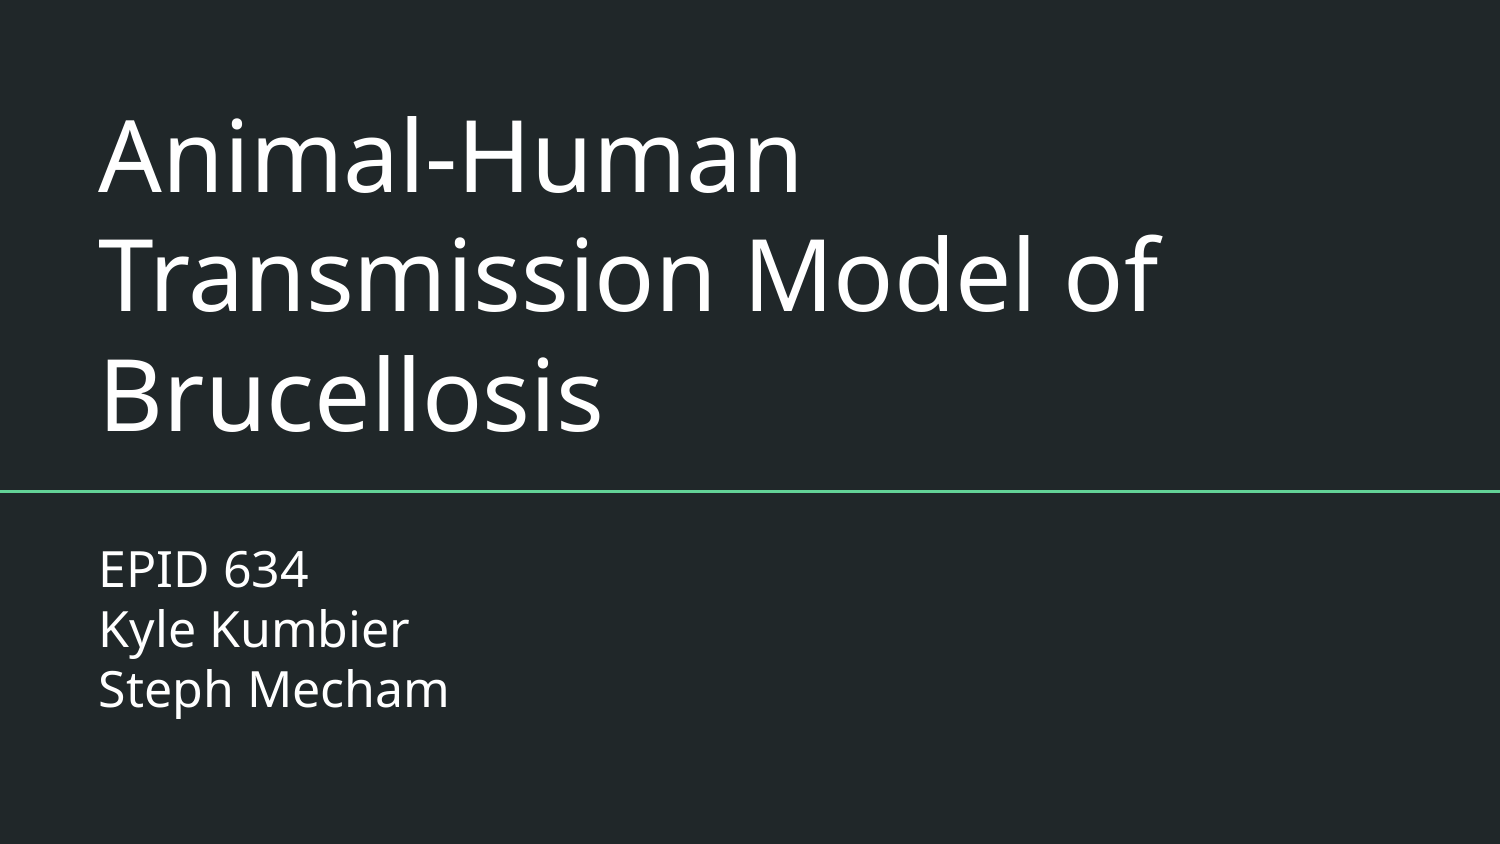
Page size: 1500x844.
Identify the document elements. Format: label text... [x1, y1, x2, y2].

subtitle EPID 634 Kyle Kumbier Steph Mecham [83, 522, 1417, 626]
title Animal-Human Transmission Model of Brucellosis [83, 206, 1417, 467]
